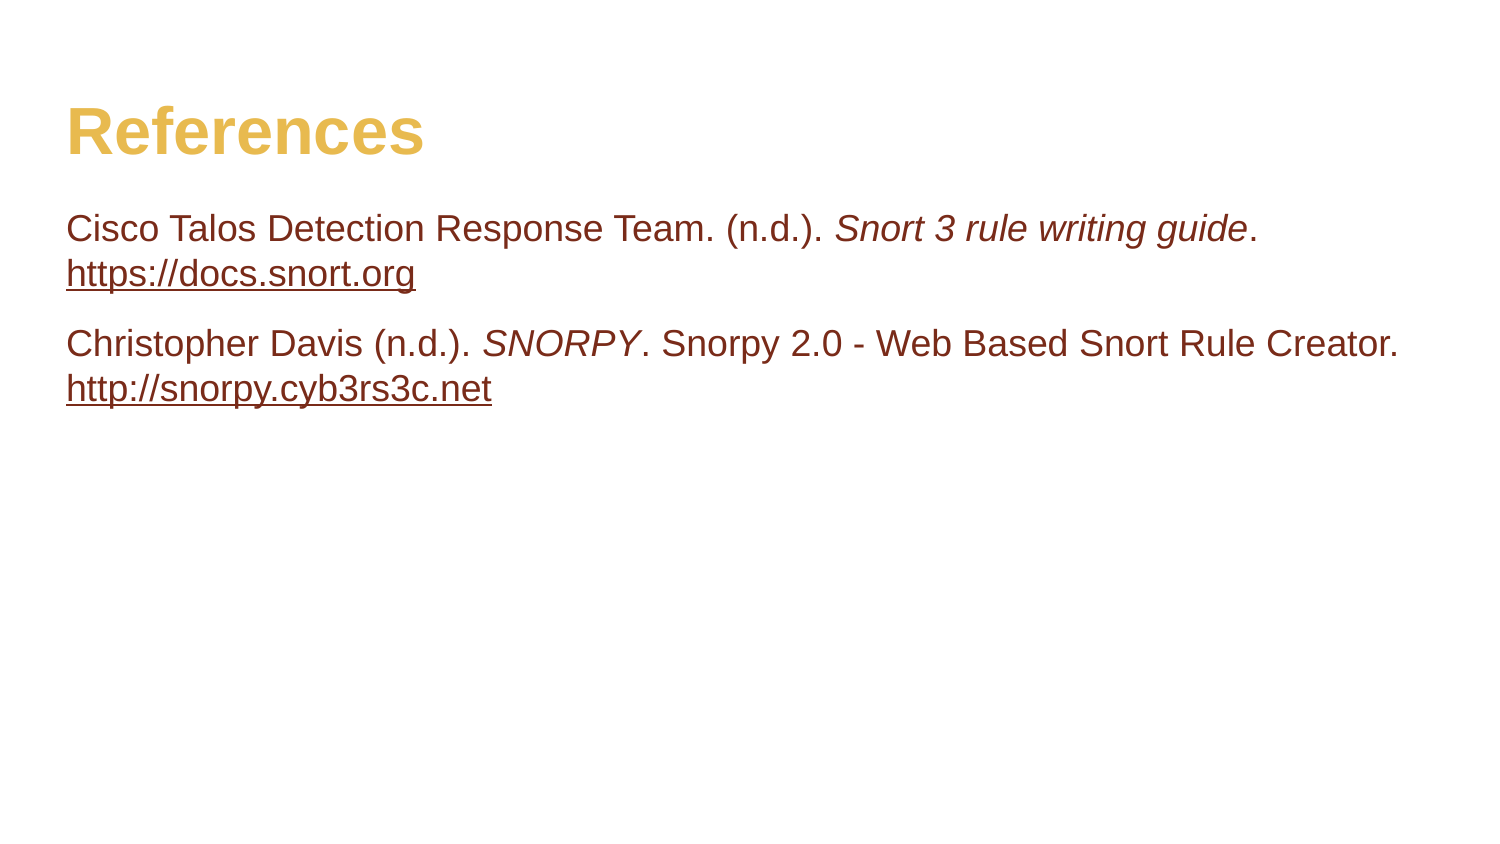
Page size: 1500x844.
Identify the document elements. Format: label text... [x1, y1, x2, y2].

list Cisco Talos Detection Response Team. (n.d.). Snort 3 rule writing guide. https://docs.snort.org Christopher Davis (n.d.). SNORPY. Snorpy 2.0 - Web Based Snort Rule Creator. http://snorpy.cyb3rs3c.net [51, 189, 1449, 750]
title References [51, 72, 1449, 167]
